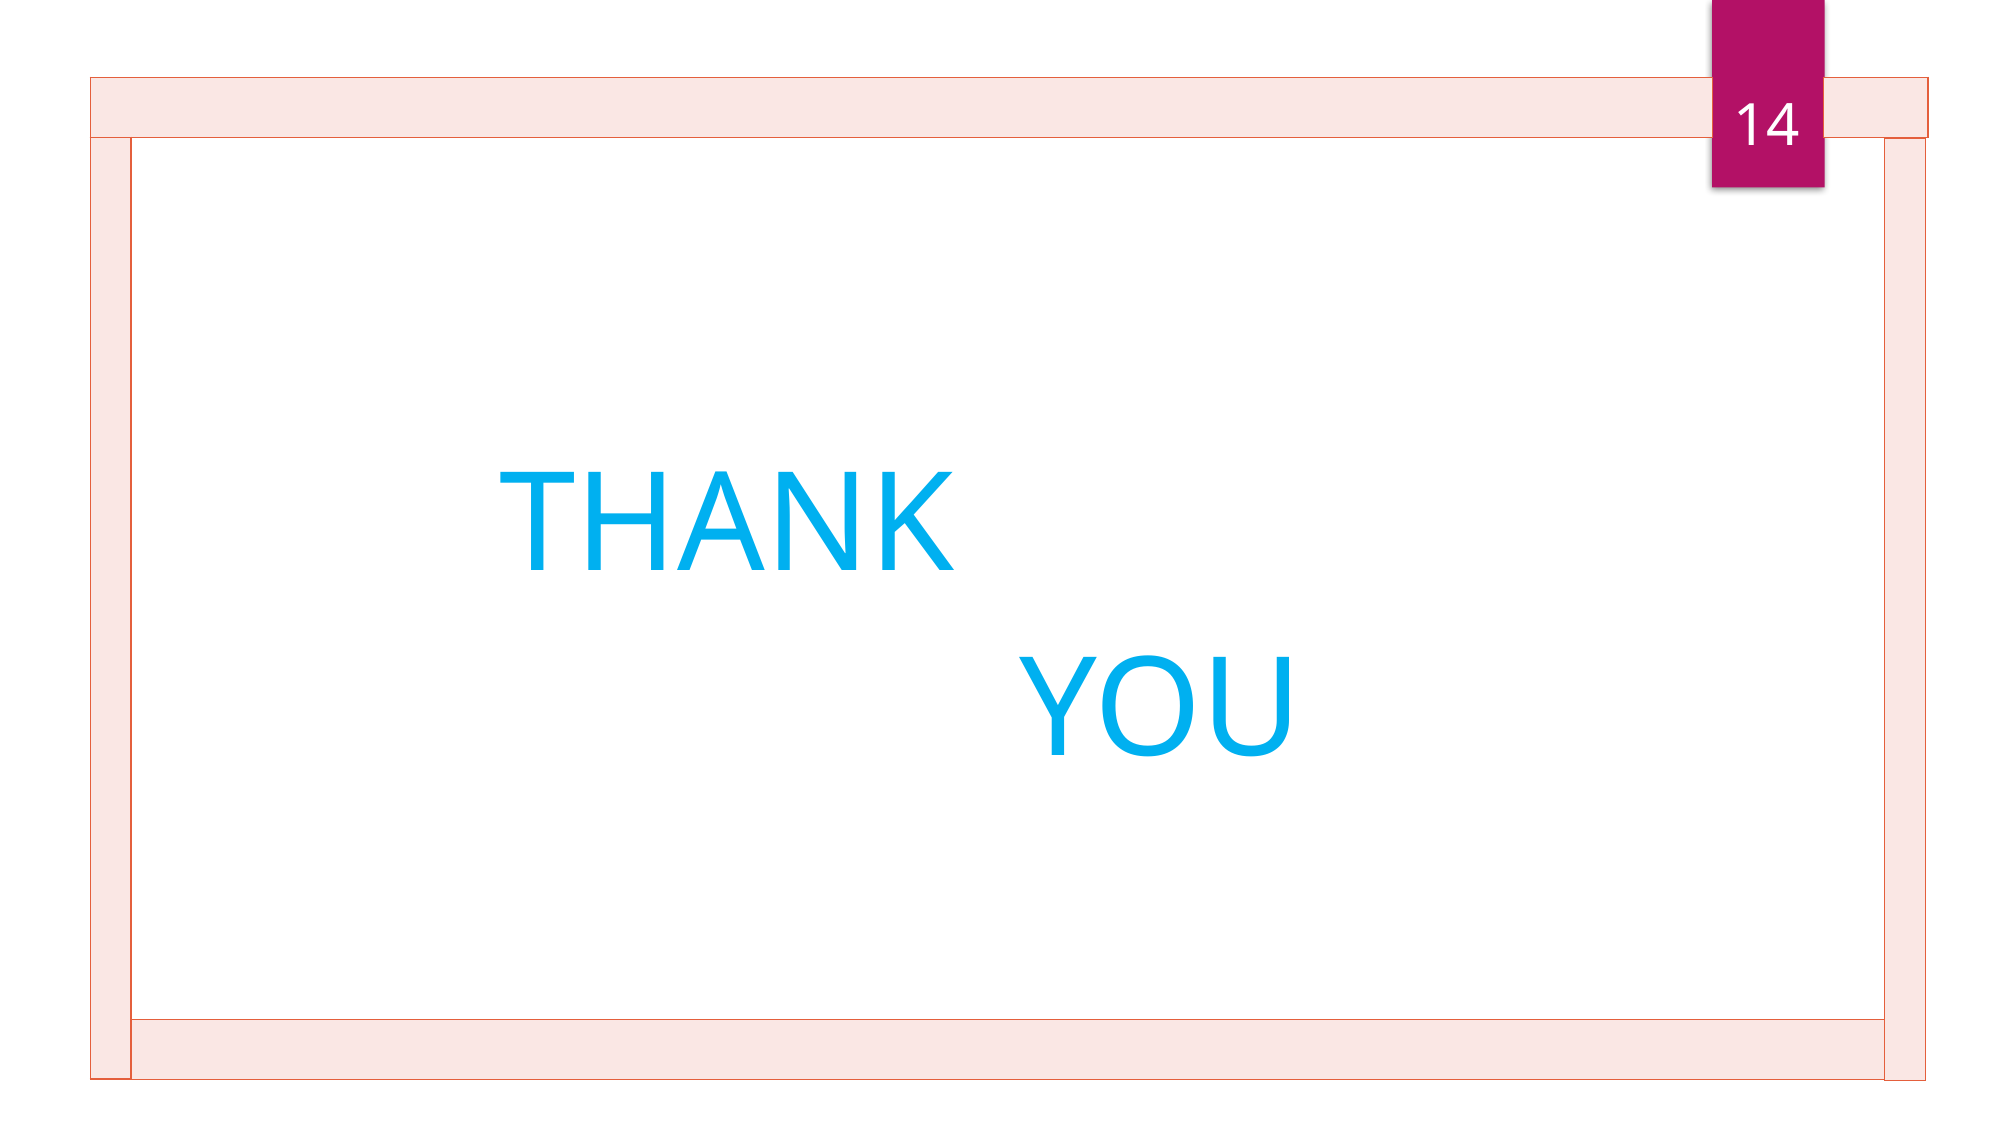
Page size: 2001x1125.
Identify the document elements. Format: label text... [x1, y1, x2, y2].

table_header [1824, 78, 1927, 137]
table_header [91, 138, 130, 1078]
table_header [1885, 139, 1925, 1080]
table_header [91, 78, 1712, 137]
table_header [132, 1020, 1884, 1079]
text_box THANK YOU [432, 425, 1605, 791]
slide_number 14 [1698, 48, 1836, 175]
